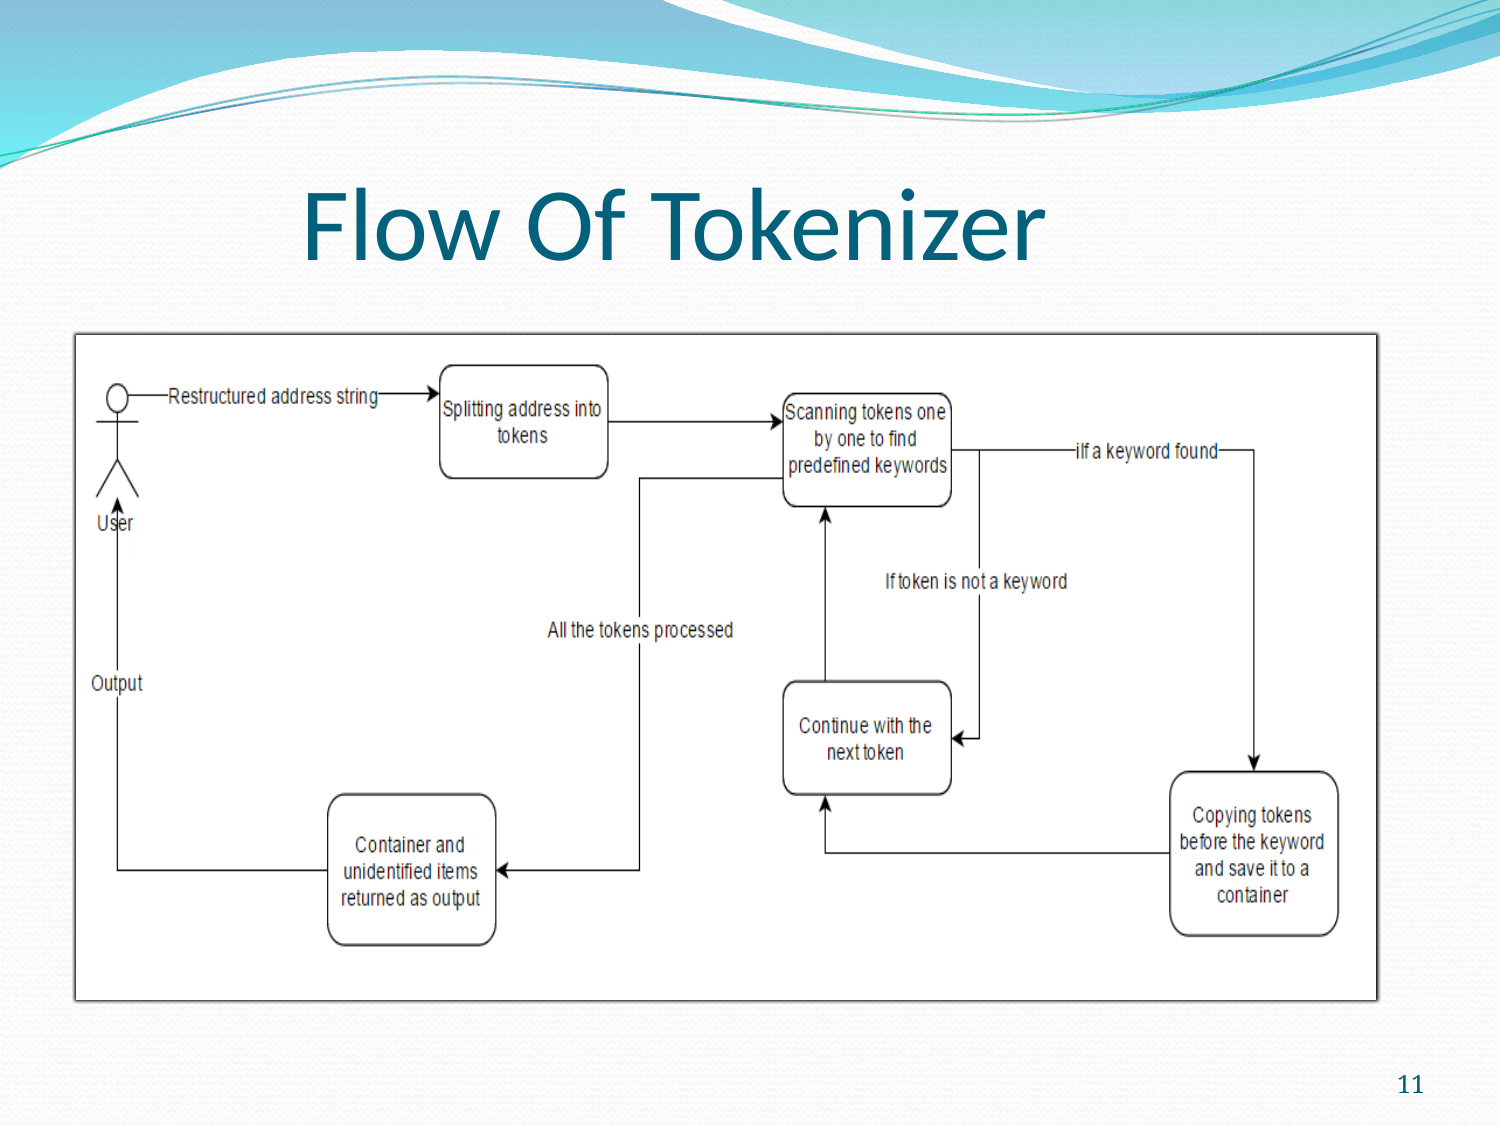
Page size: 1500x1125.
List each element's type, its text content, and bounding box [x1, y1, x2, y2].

picture [0, 0, 1500, 1125]
slide_number 11 [1299, 1068, 1426, 1104]
title Flow Of Tokenizer [0, 93, 1351, 282]
